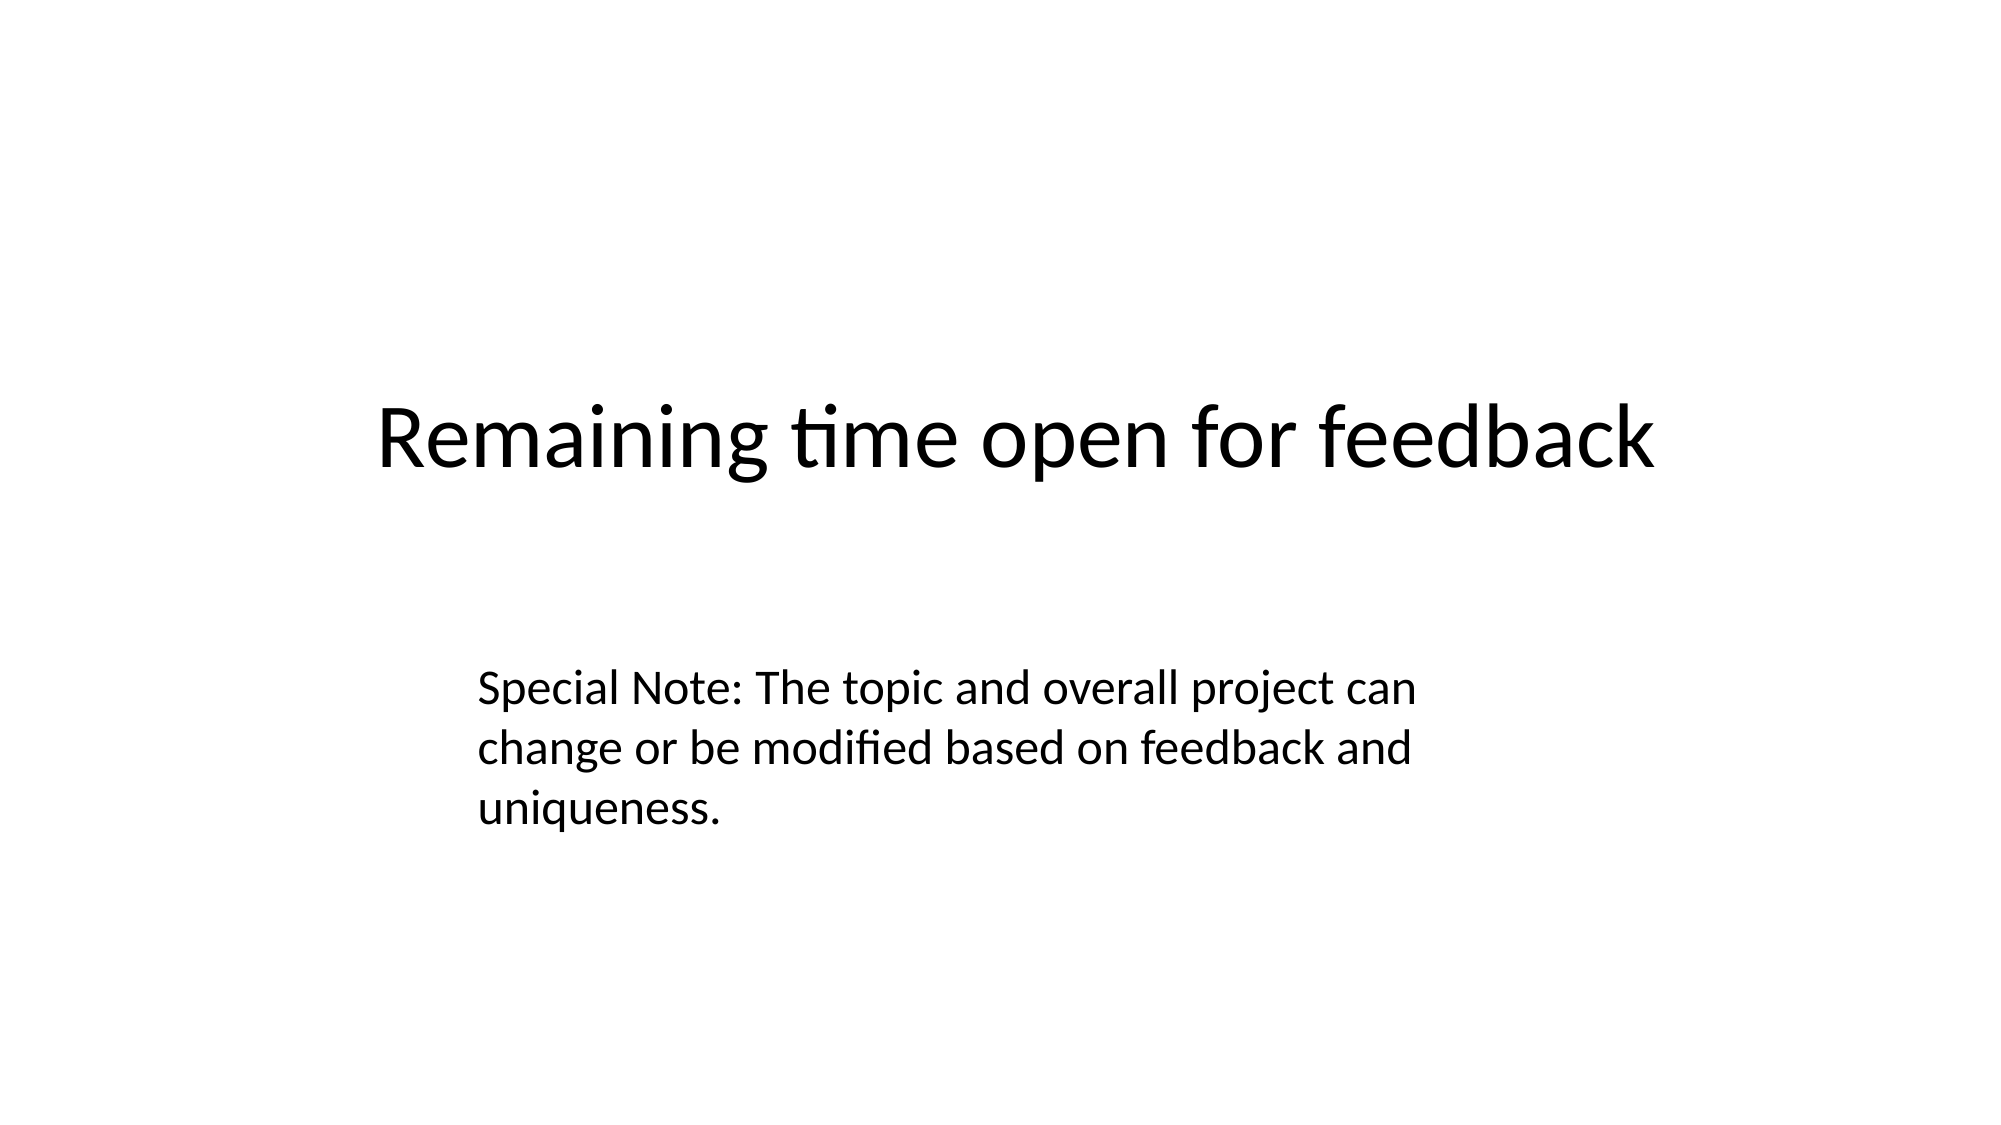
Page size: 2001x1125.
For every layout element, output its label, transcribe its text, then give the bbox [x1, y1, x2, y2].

text_box Remaining time open for feedback [362, 368, 1742, 494]
text_box Special Note: The topic and overall project can change or be modified based on feedback and uniqueness. [462, 646, 1538, 842]
